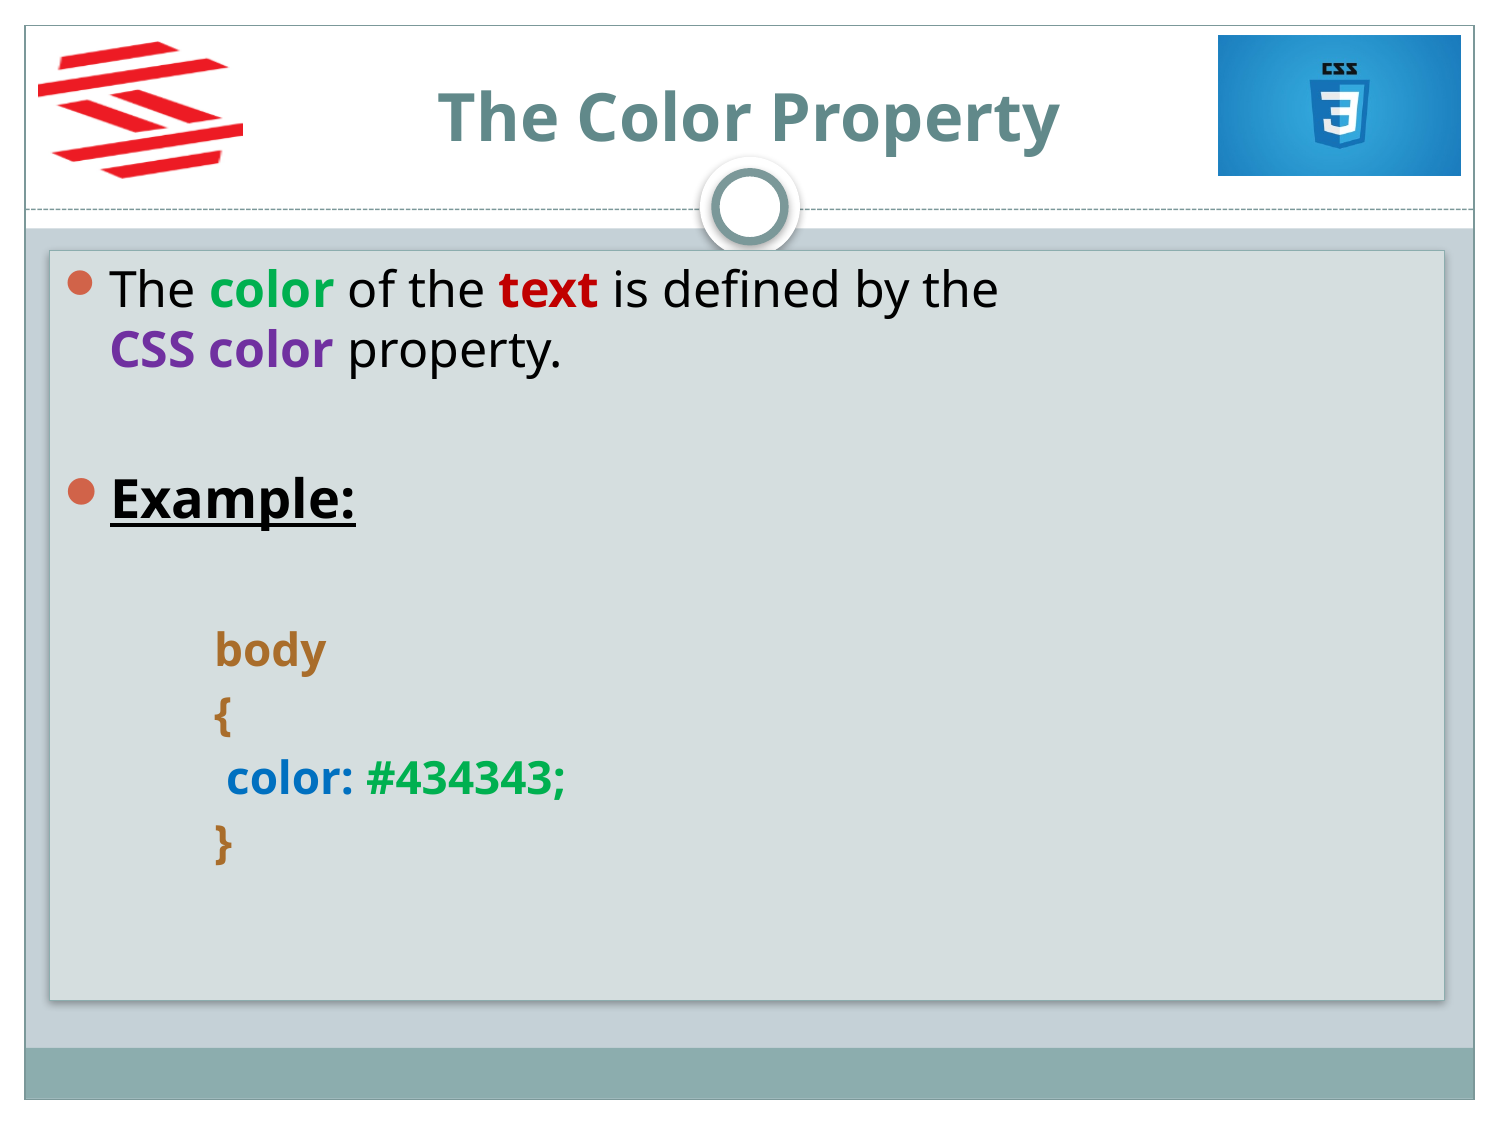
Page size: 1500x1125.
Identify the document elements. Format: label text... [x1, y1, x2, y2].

list The color of the text is defined by the CSS color property. Example: body { color: #434343; } [49, 250, 1445, 1001]
title The Color Property [237, 37, 1213, 162]
picture [37, 40, 243, 185]
picture [1218, 34, 1462, 176]
